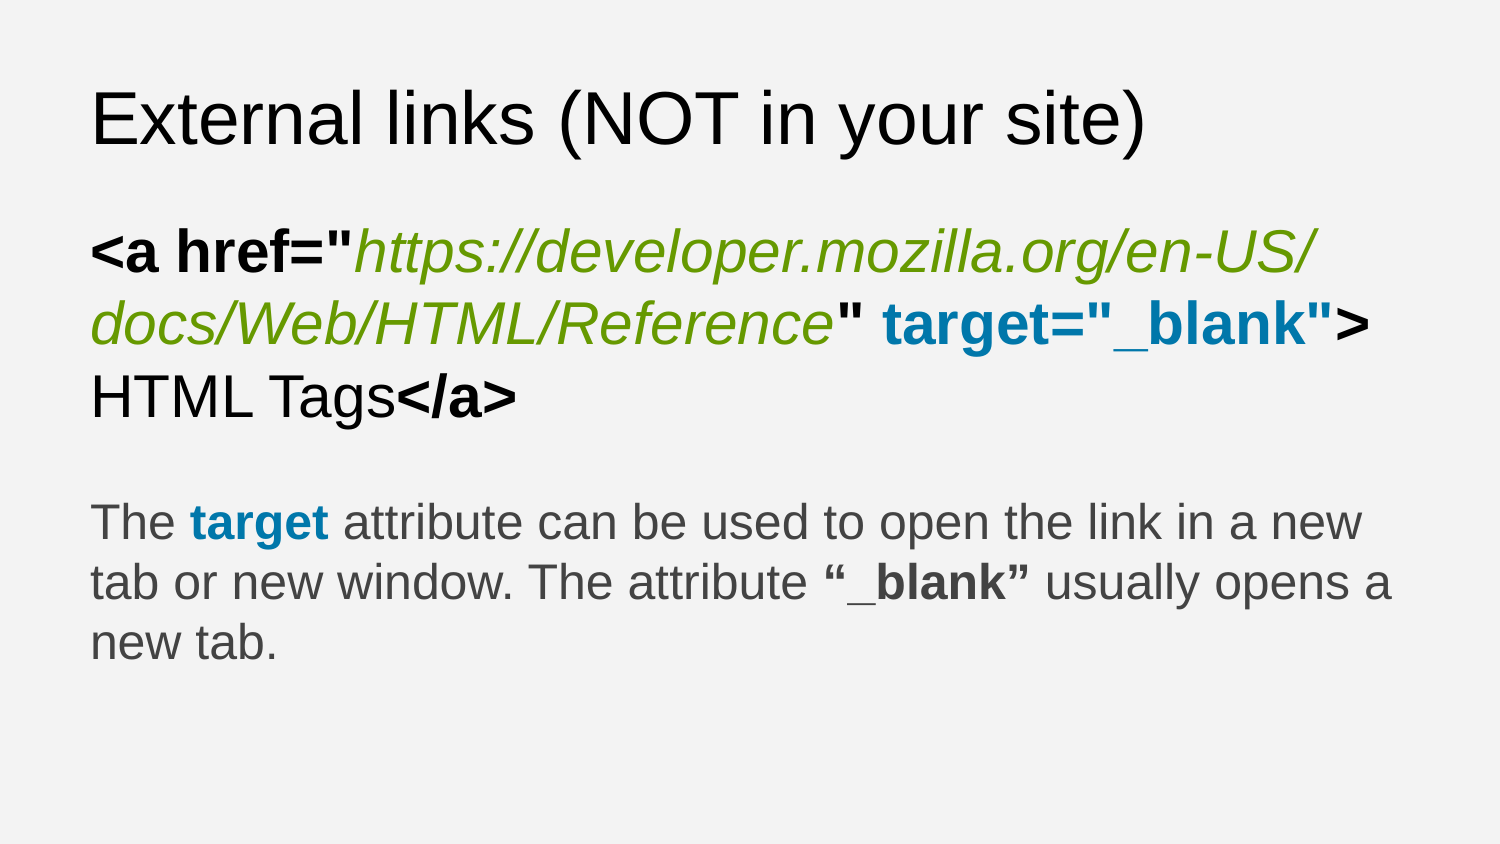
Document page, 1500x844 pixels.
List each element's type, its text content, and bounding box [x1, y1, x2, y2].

list <a href="https://developer.mozilla.org/en-US/ docs/Web/HTML/Reference" target="_blank"> HTML Tags</a> The target attribute can be used to open the link in a new tab or new window. The attribute “_blank” usually opens a new tab. [75, 196, 1425, 808]
title External links (NOT in your site) [75, 33, 1425, 175]
